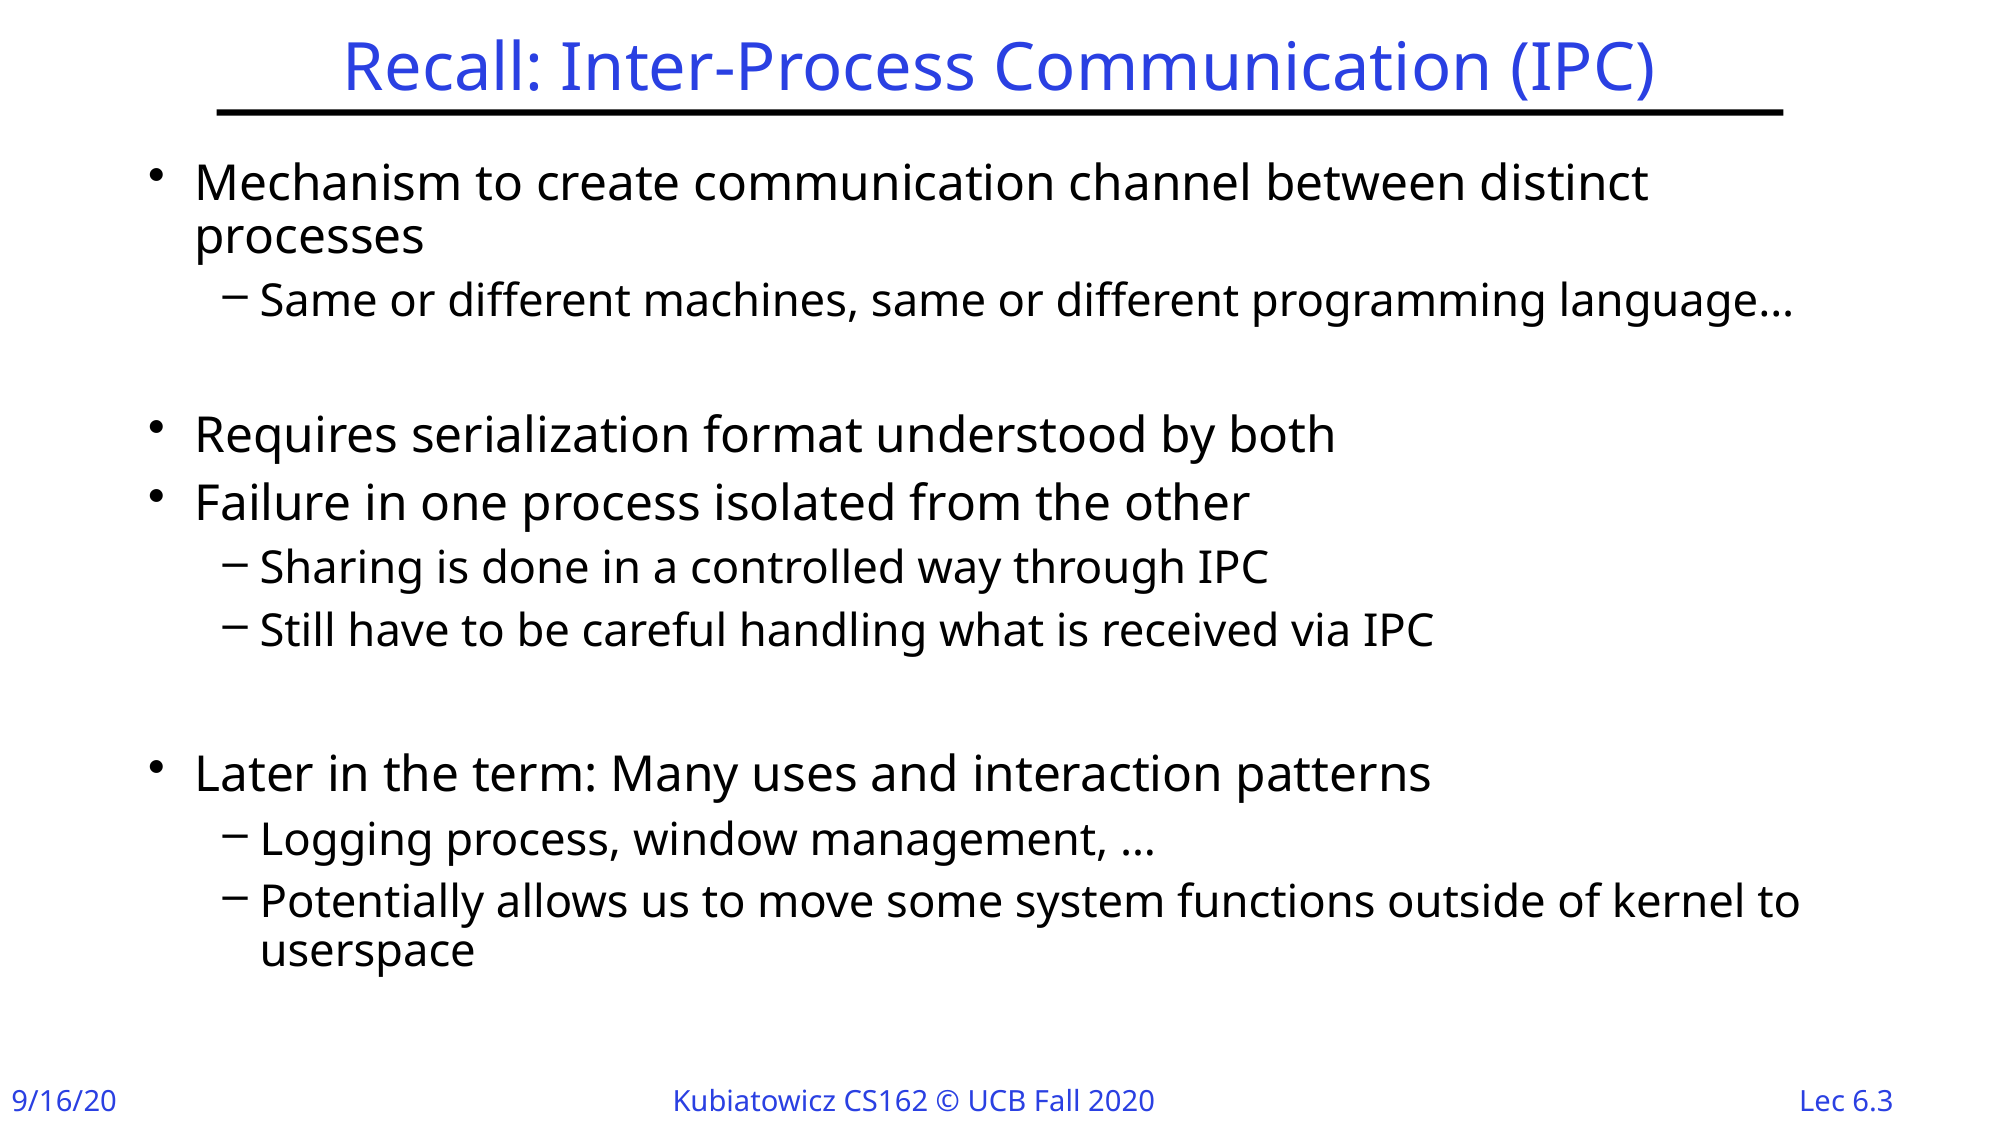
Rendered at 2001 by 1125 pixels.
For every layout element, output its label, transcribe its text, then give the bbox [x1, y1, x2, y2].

title Recall: Inter-Process Communication (IPC) [216, 24, 1784, 113]
list Mechanism to create communication channel between distinct processes Same or different machines, same or different programming language… Requires serialization format understood by both Failure in one process isolated from the other Sharing is done in a controlled way through IPC Still have to be careful handling what is received via IPC Later in the term: Many uses and interaction patterns Logging process, window management, … Potentially allows us to move some system functions outside of kernel to userspace [133, 149, 1867, 988]
